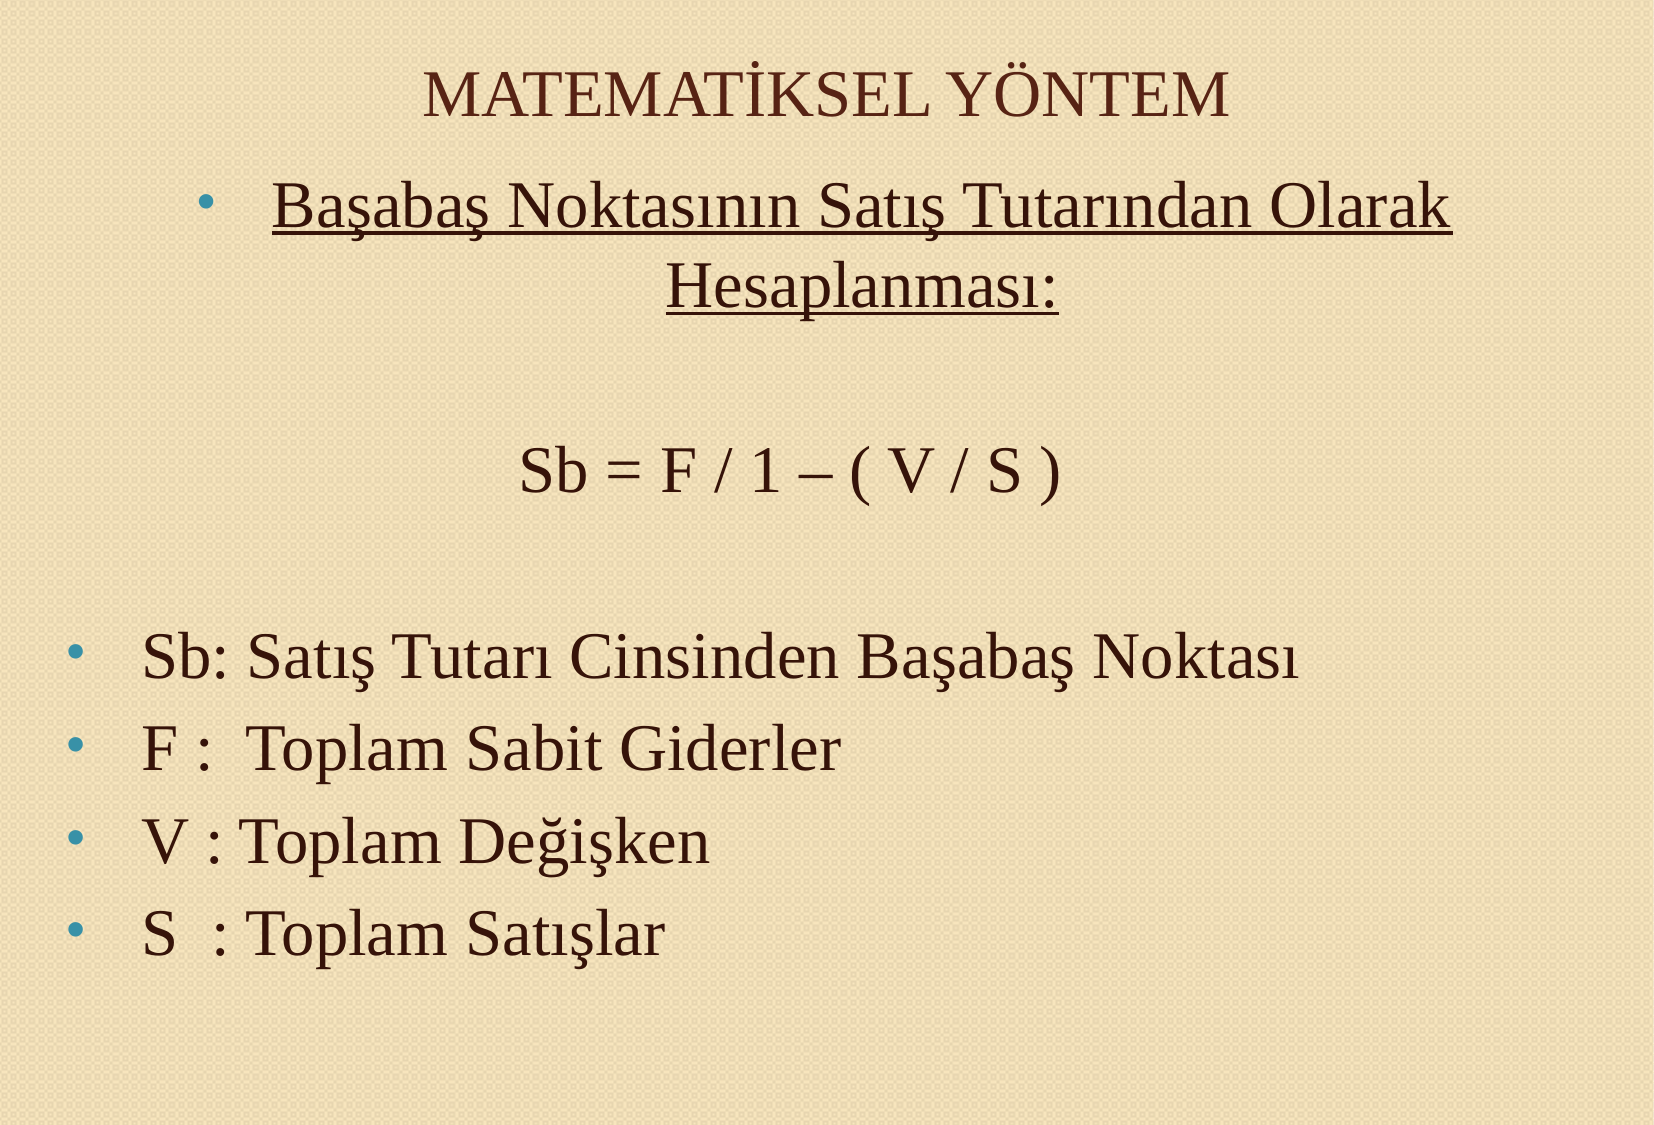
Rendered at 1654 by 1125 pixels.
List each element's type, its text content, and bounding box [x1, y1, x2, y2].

subtitle Başabaş Noktasının Satış Tutarından Olarak Hesaplanması: Sb = F / 1 – ( V / S ) Sb: Satış Tutarı Cinsinden Başabaş Noktası F : Toplam Sabit Giderler V : Toplam Değişken S : Toplam Satışlar [47, 160, 1599, 1083]
title MATEMATİKSEL YÖNTEM [23, 30, 1630, 138]
